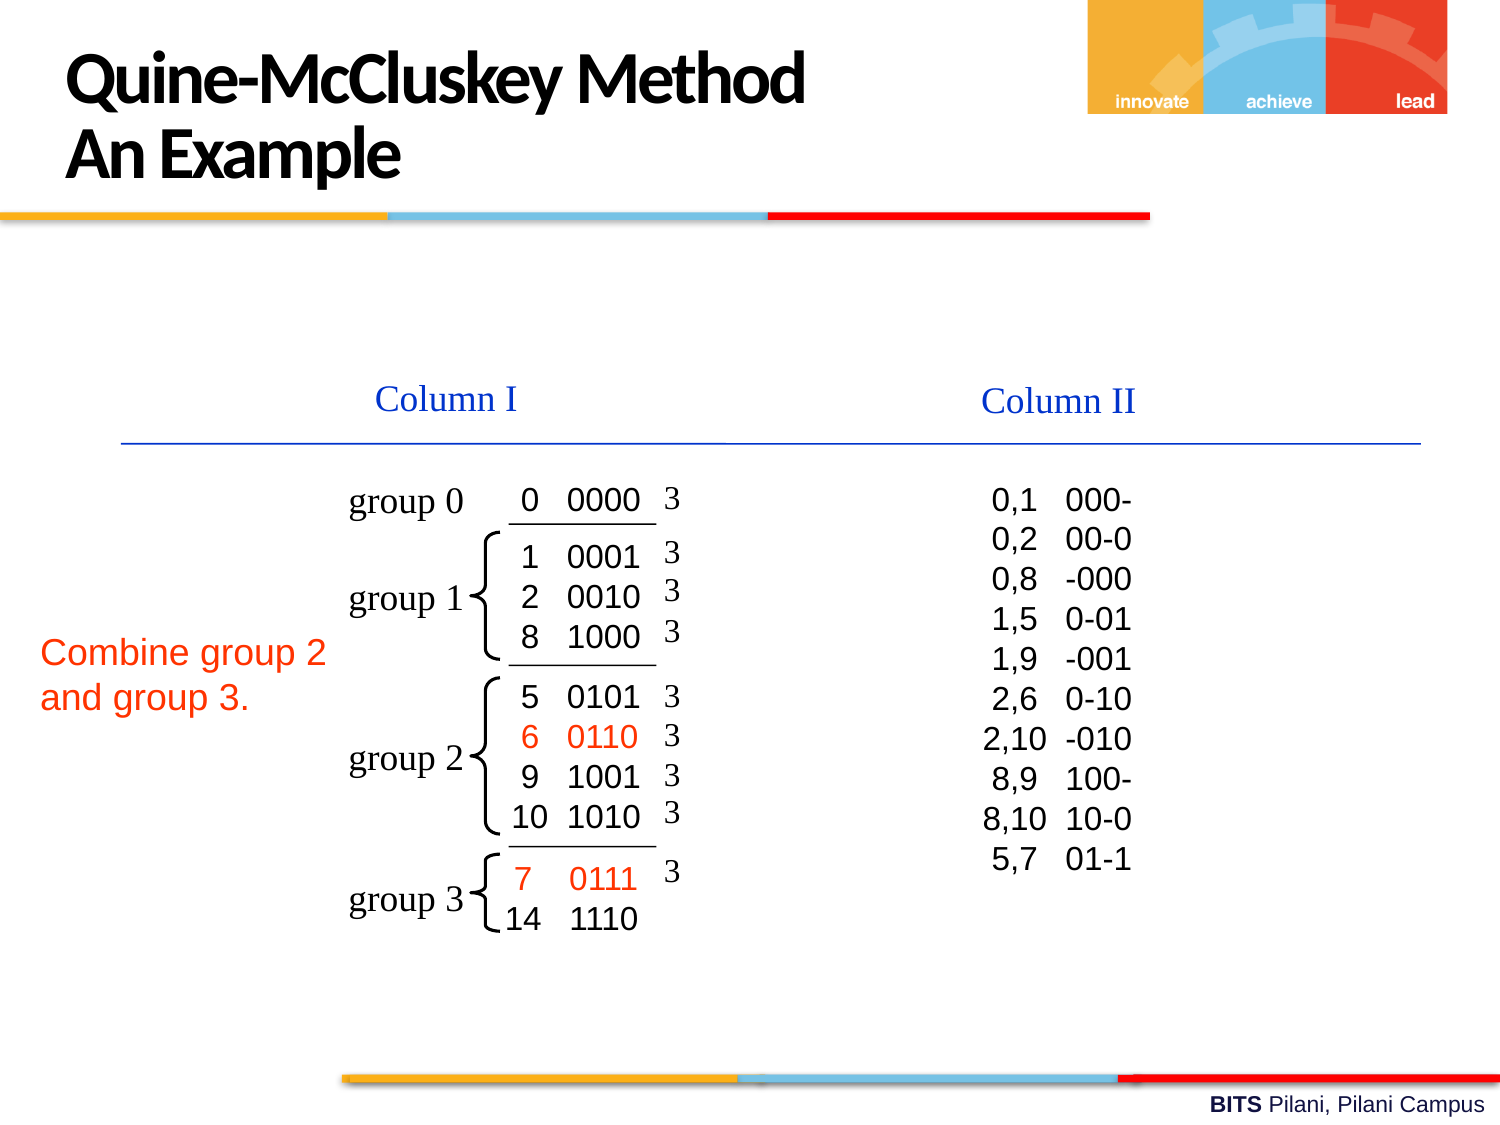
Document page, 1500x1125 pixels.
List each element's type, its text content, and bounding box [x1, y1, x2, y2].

list Quine-McCluskey Method An Example [50, 24, 1088, 213]
text_box  [661, 602, 696, 657]
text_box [332, 468, 657, 945]
text_box  [661, 522, 696, 560]
text_box  [661, 761, 696, 783]
text_box Column II [966, 368, 1152, 429]
text_box Column I [359, 366, 533, 427]
text_box  [661, 706, 696, 761]
text_box  [658, 468, 696, 522]
text_box  [661, 783, 696, 838]
text_box  [661, 841, 696, 897]
text_box  [661, 560, 696, 602]
picture [1087, 0, 1448, 114]
text_box 0,1 000- 0,2 00-0 0,8 -000 1,5 0-01 1,9 -001 2,6 0-10 2,10 -010 8,9 100- 8,10 10-0 5,7 01-1 [958, 470, 1148, 925]
text_box  [661, 666, 696, 706]
text_box Combine group 2 and group 3. [25, 620, 327, 726]
